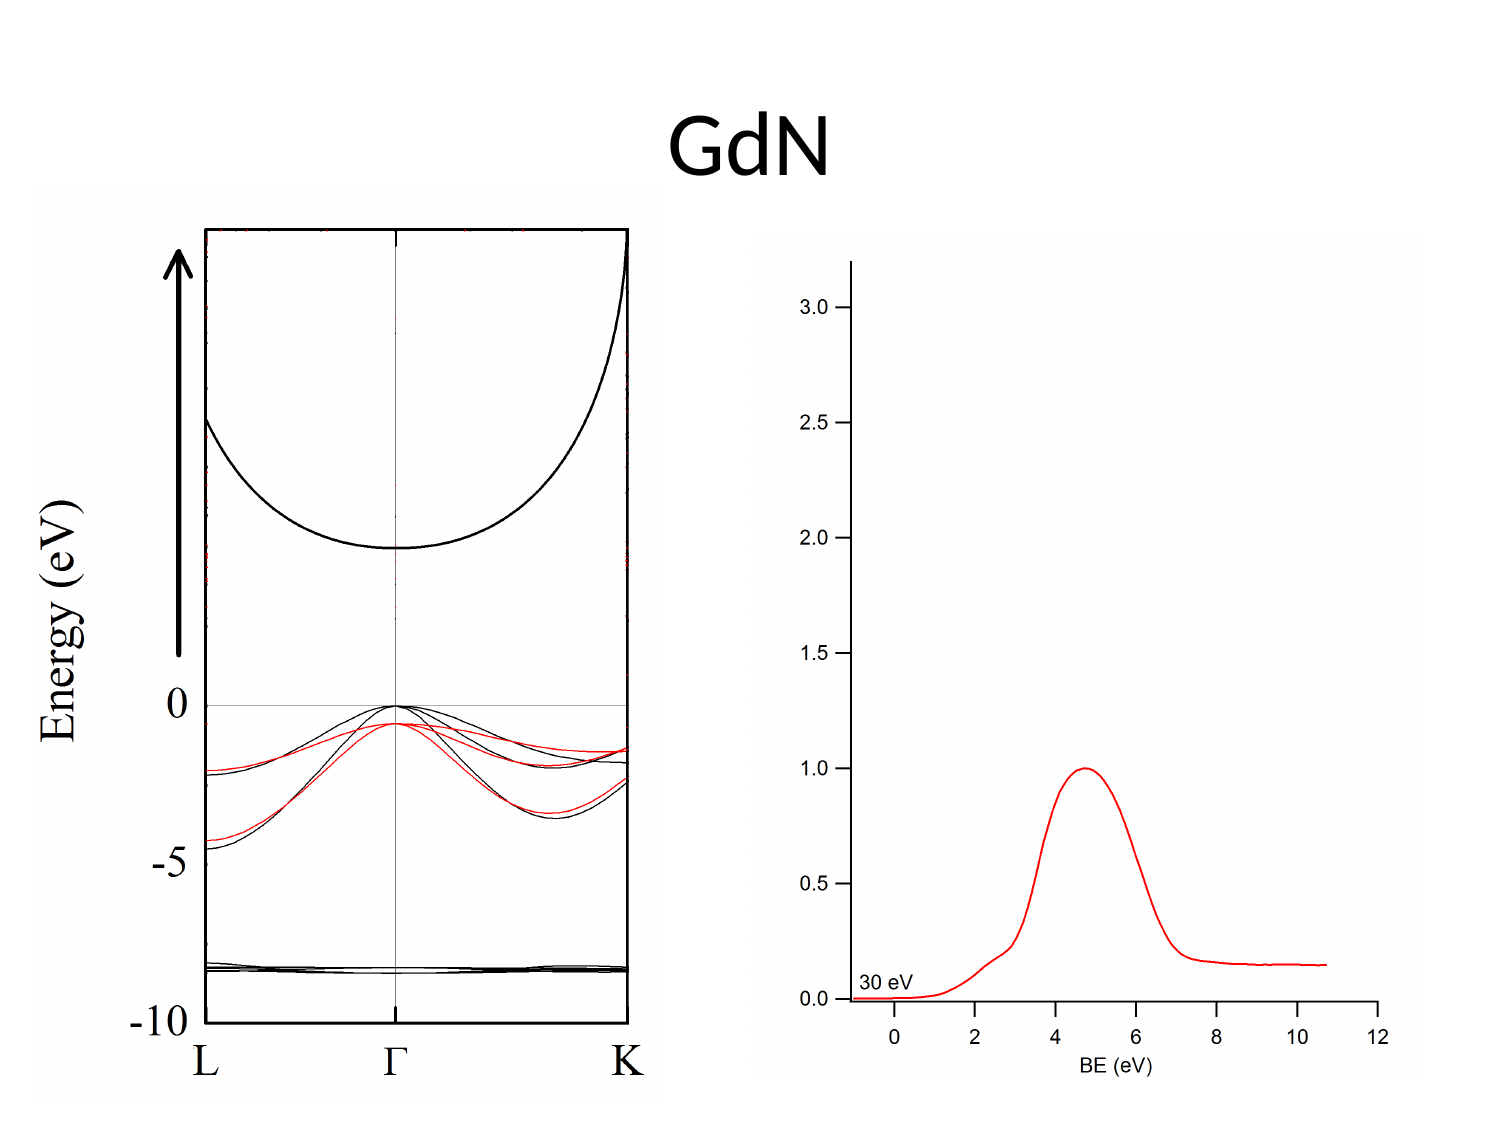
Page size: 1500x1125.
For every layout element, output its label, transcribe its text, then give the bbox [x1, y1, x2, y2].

title GdN [75, 45, 1425, 233]
picture [34, 185, 663, 1101]
picture [749, 237, 1426, 1077]
